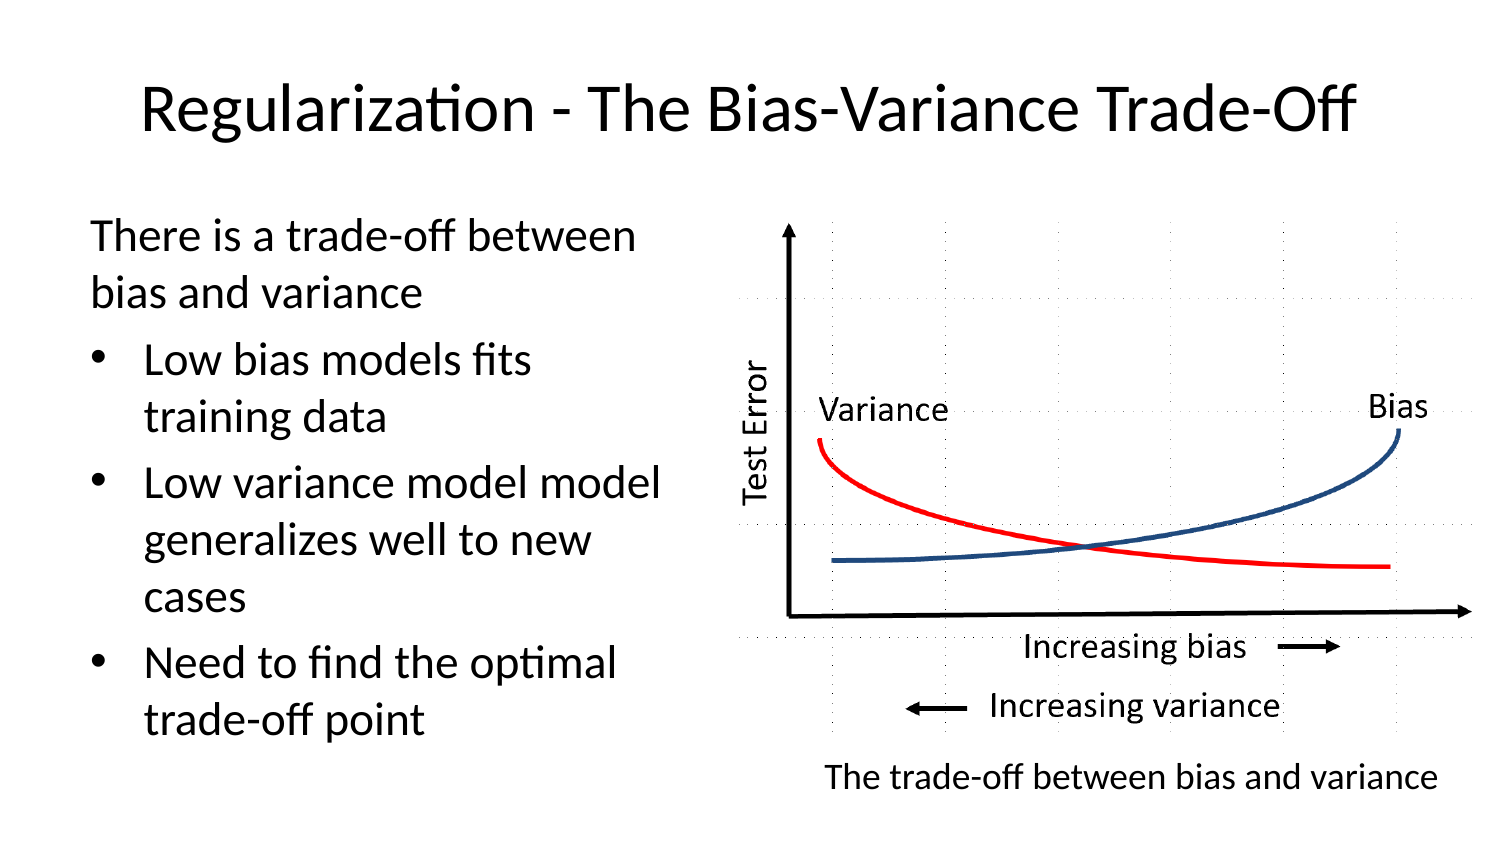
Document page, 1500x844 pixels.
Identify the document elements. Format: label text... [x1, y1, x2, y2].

picture [734, 218, 1474, 732]
title Regularization - The Bias-Variance Trade-Off [75, 33, 1425, 175]
list There is a trade-off between bias and variance Low bias models fits training data Low variance model model generalizes well to new cases Need to find the optimal trade-off point [75, 196, 706, 754]
text_box The trade-off between bias and variance [777, 745, 1486, 829]
